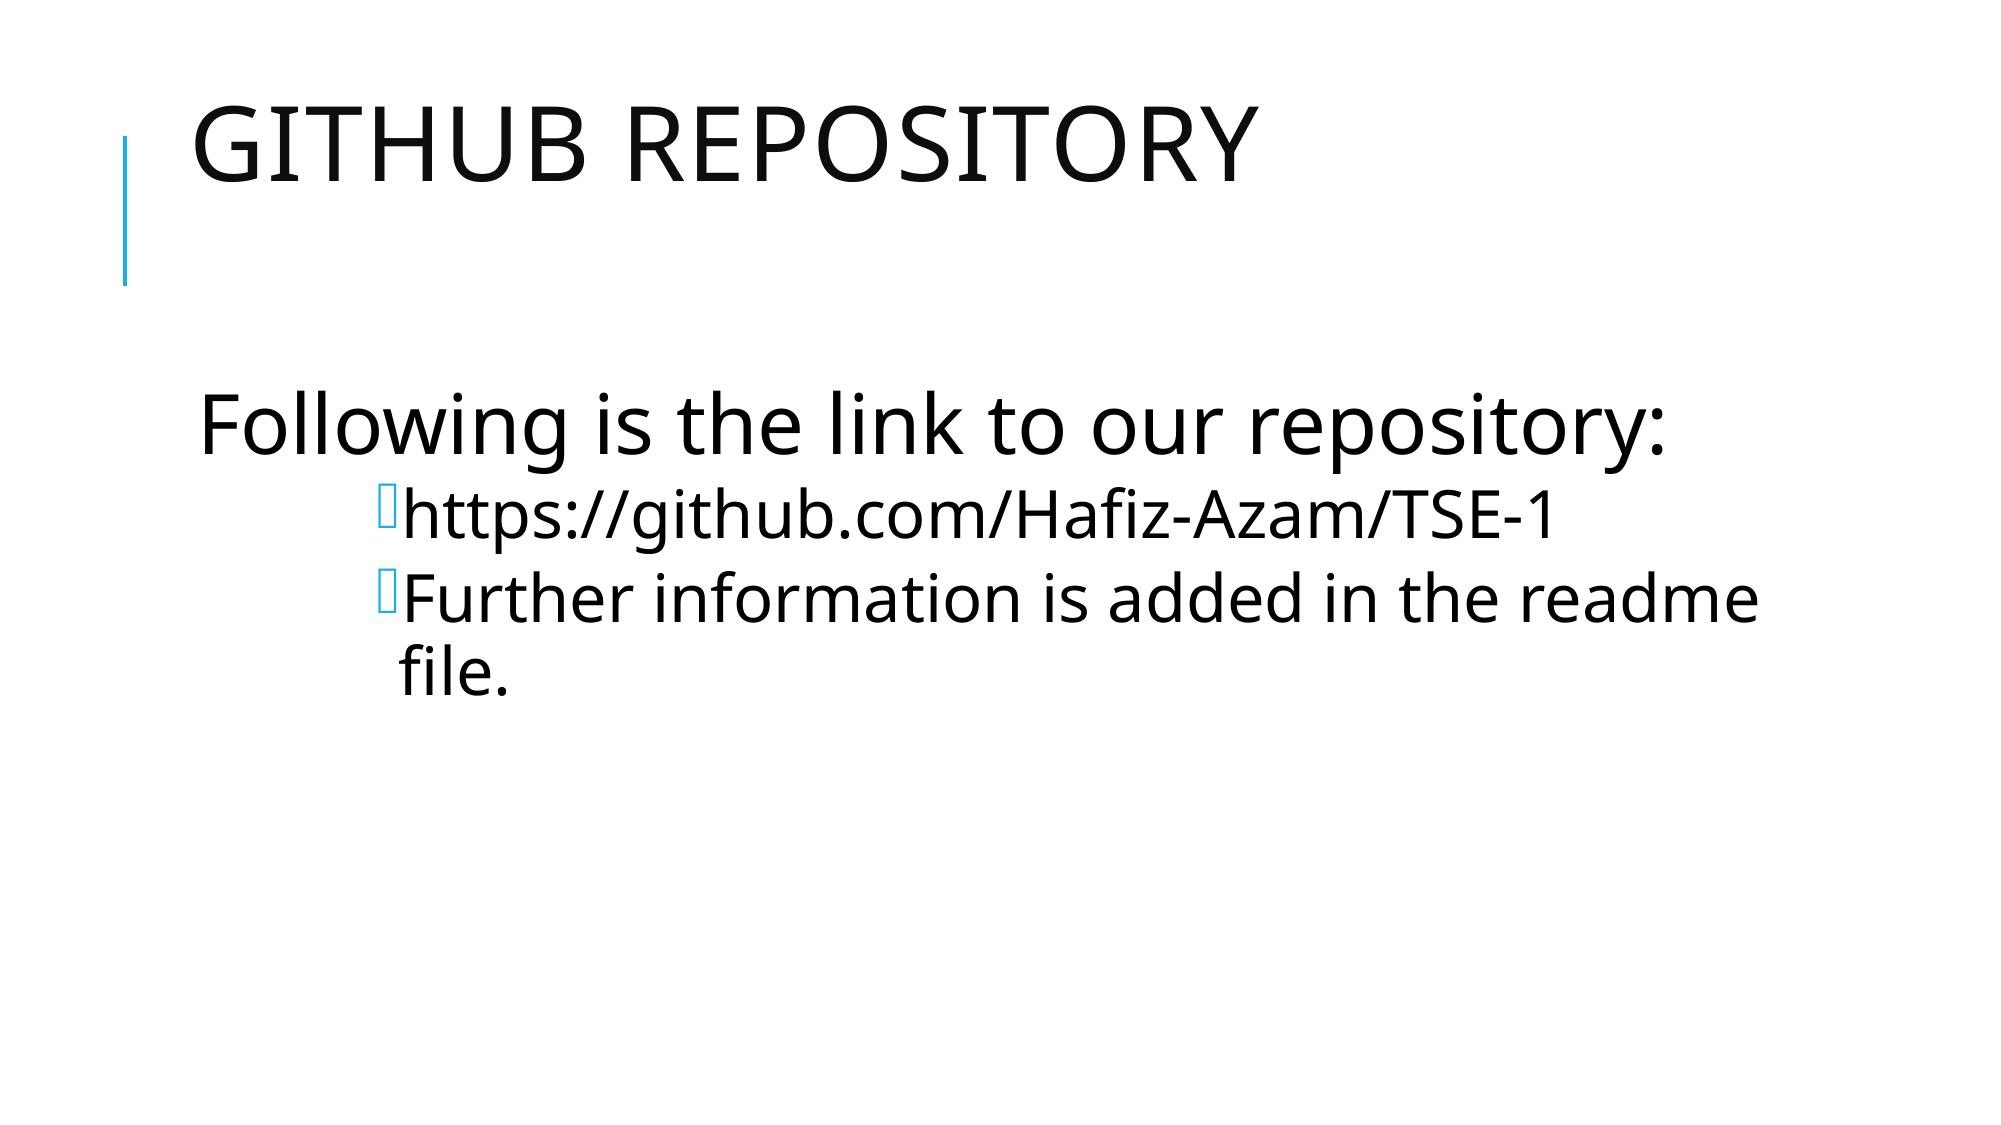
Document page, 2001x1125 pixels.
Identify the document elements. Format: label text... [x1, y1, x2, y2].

title GITHUB REPOSITORY [174, 39, 1825, 265]
list Following is the link to our repository: https://github.com/Hafiz-Azam/TSE-1 Further information is added in the readme file. [168, 375, 1811, 867]
